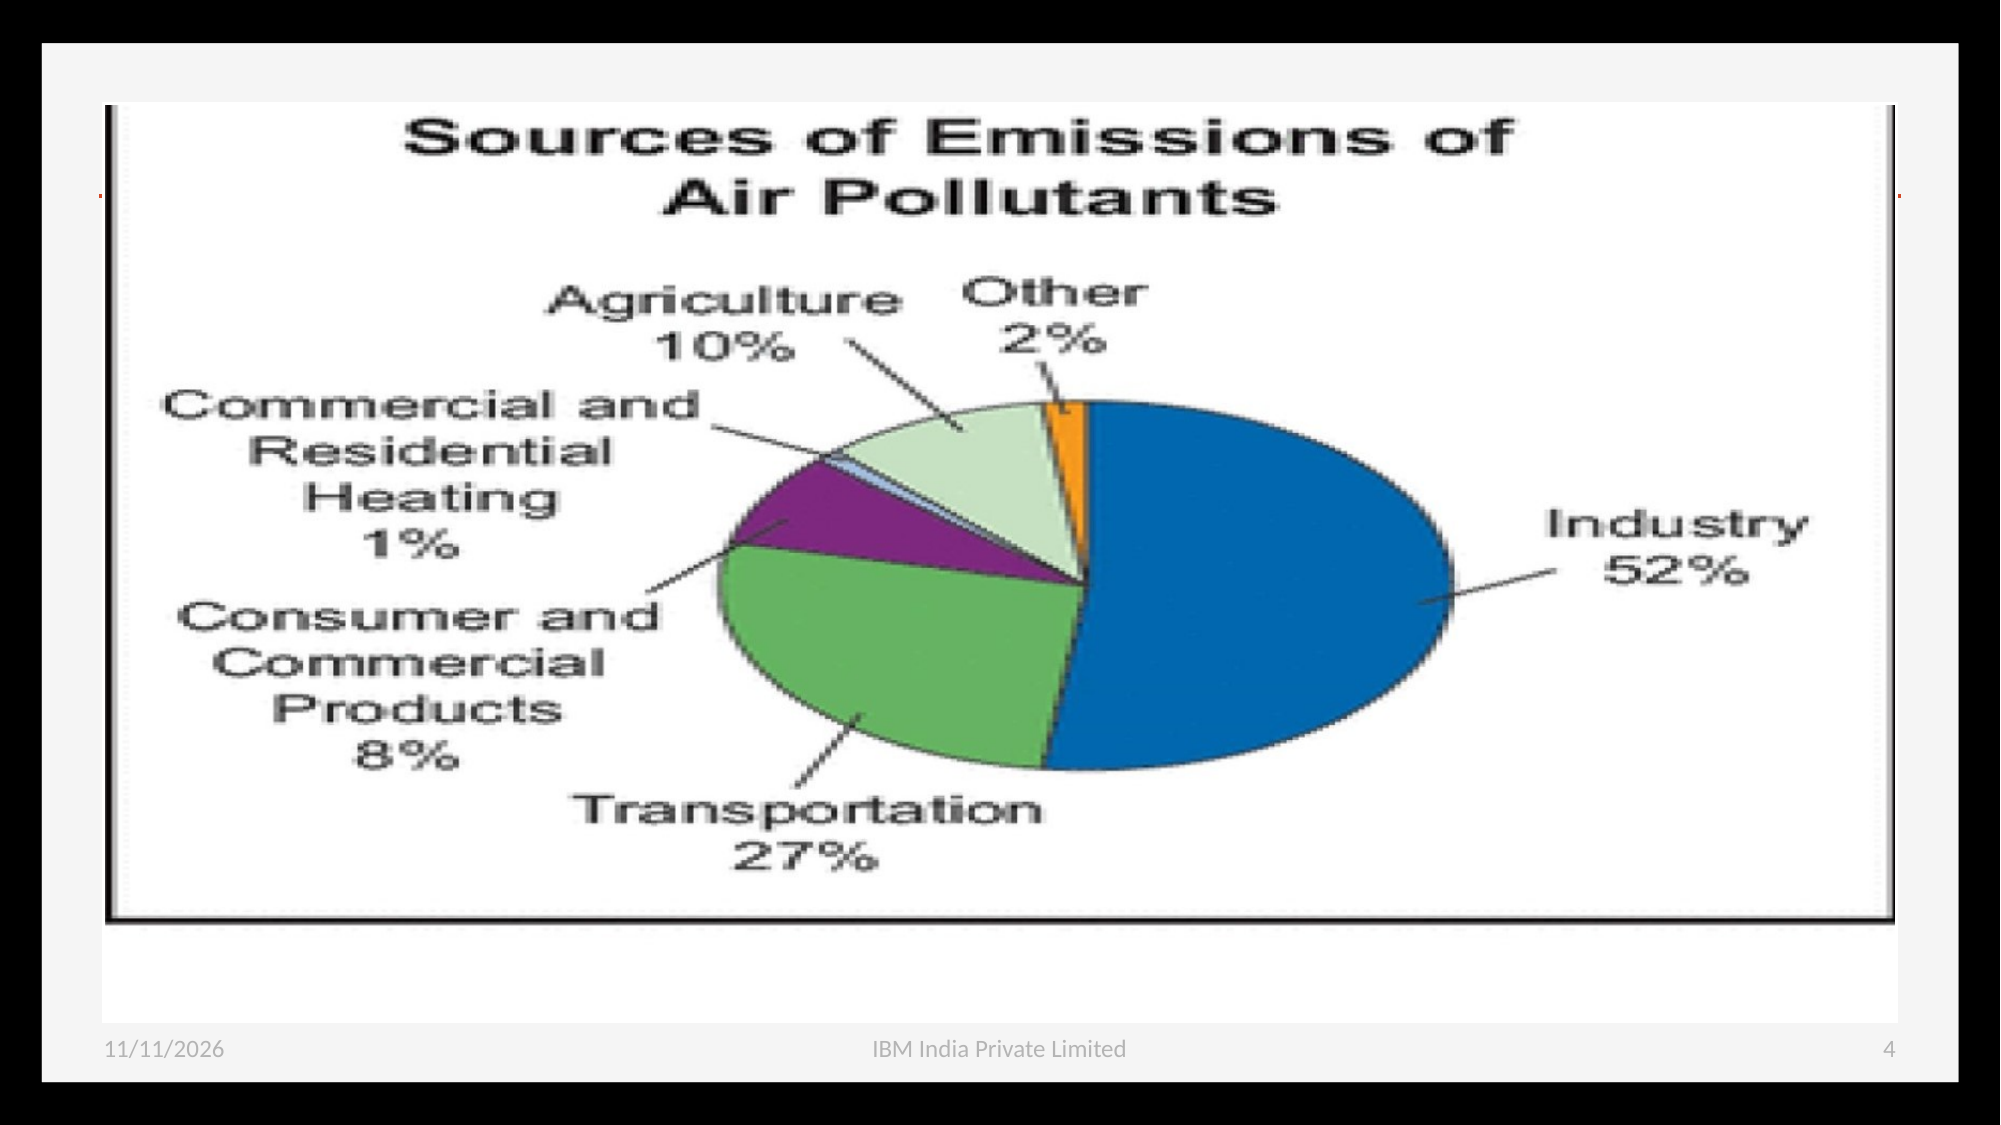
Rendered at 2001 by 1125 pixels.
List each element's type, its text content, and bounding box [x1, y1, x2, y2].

slide_number 4 [1373, 1017, 1911, 1078]
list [104, 104, 1895, 1020]
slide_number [88, 1017, 626, 1078]
footer IBM India Private Limited [762, 1020, 1238, 1078]
